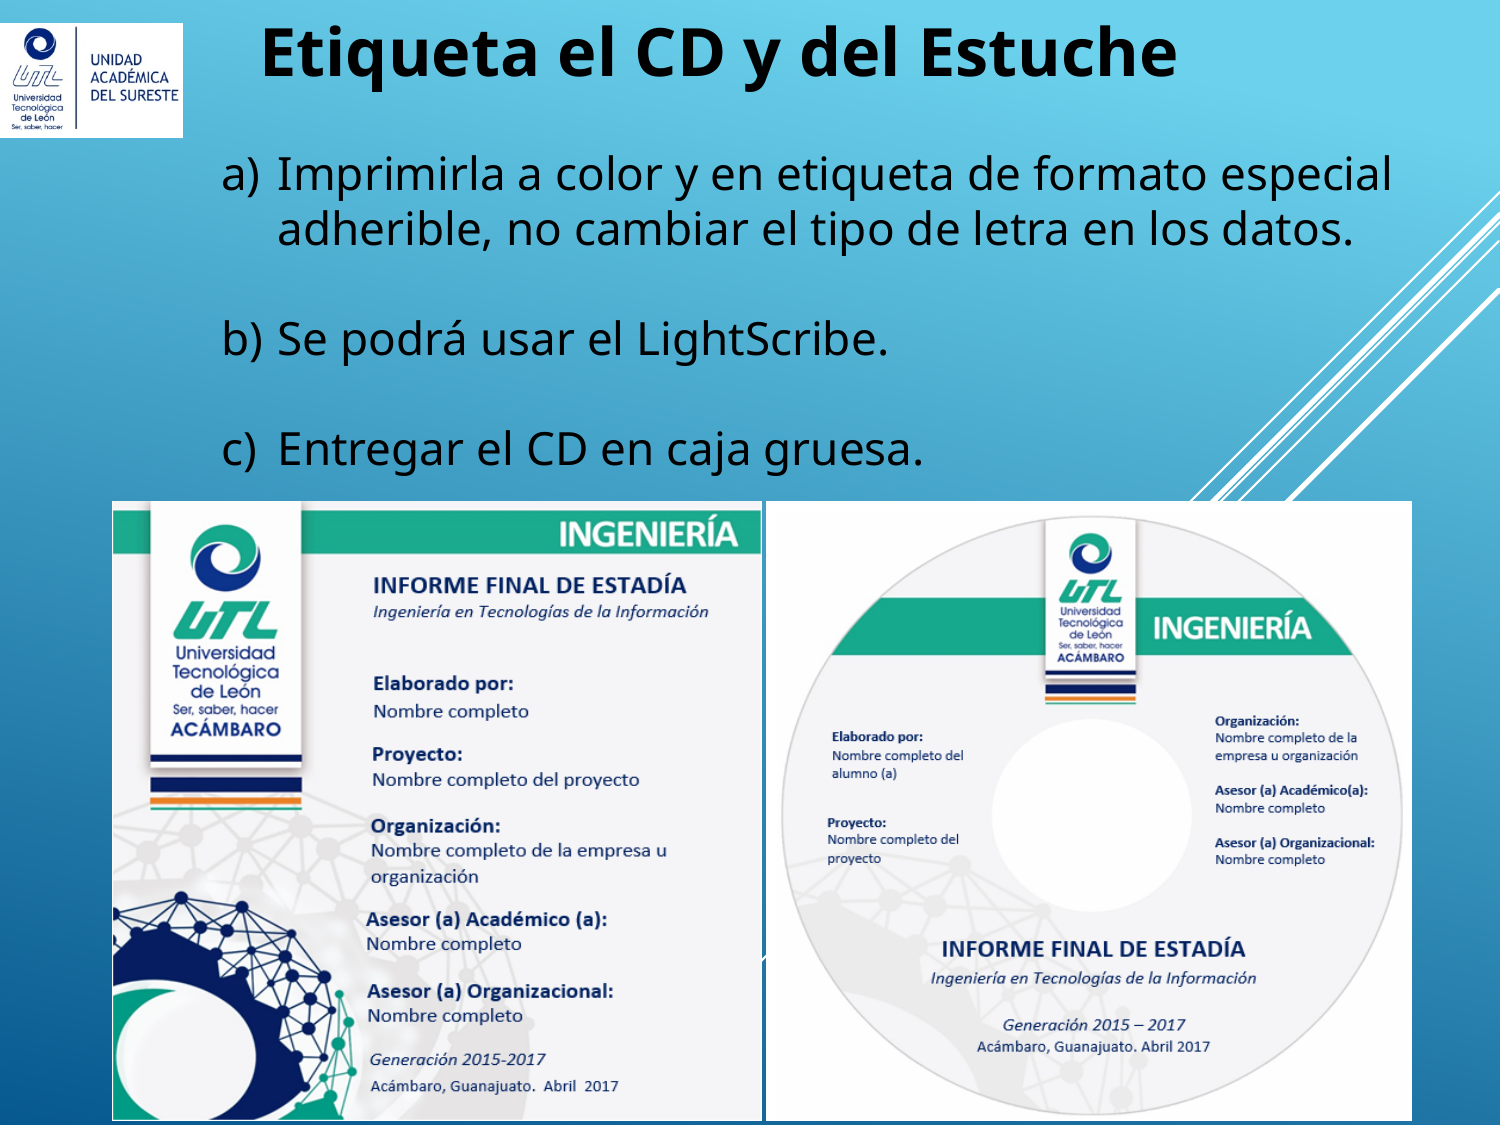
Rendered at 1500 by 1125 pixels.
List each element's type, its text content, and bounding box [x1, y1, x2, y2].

text_box Imprimirla a color y en etiqueta de formato especial adherible, no cambiar el tipo de letra en los datos. Se podrá usar el LightScribe. Entregar el CD en caja gruesa. [206, 137, 1500, 482]
picture [766, 501, 1412, 1121]
picture [0, 23, 184, 138]
text_box Etiqueta el CD y del Estuche [218, 2, 1238, 98]
picture [111, 501, 763, 1121]
